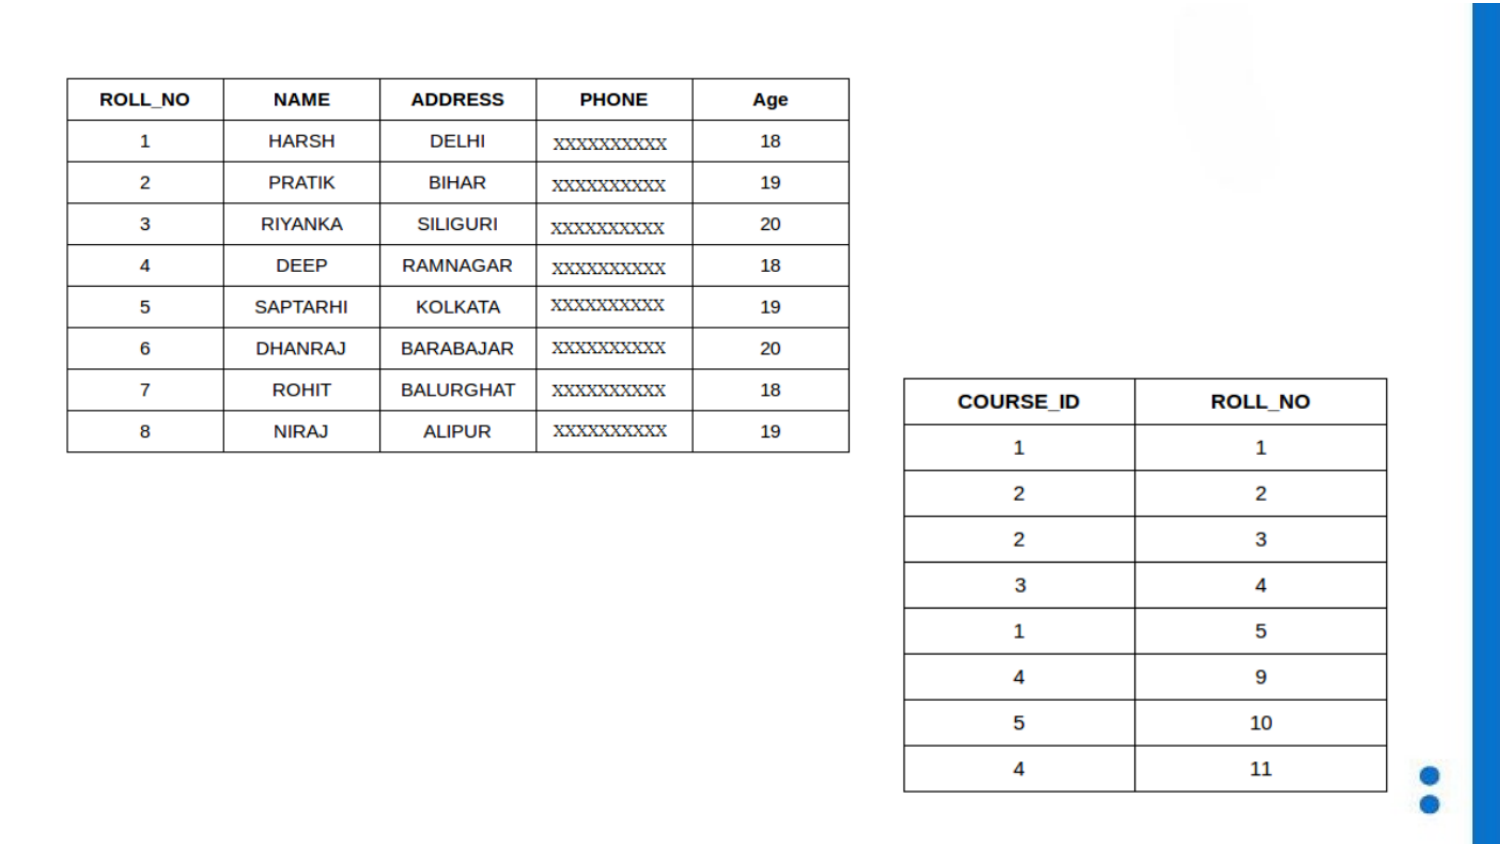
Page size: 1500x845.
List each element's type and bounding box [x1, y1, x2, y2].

picture [62, 72, 855, 461]
picture [899, 3, 1500, 844]
